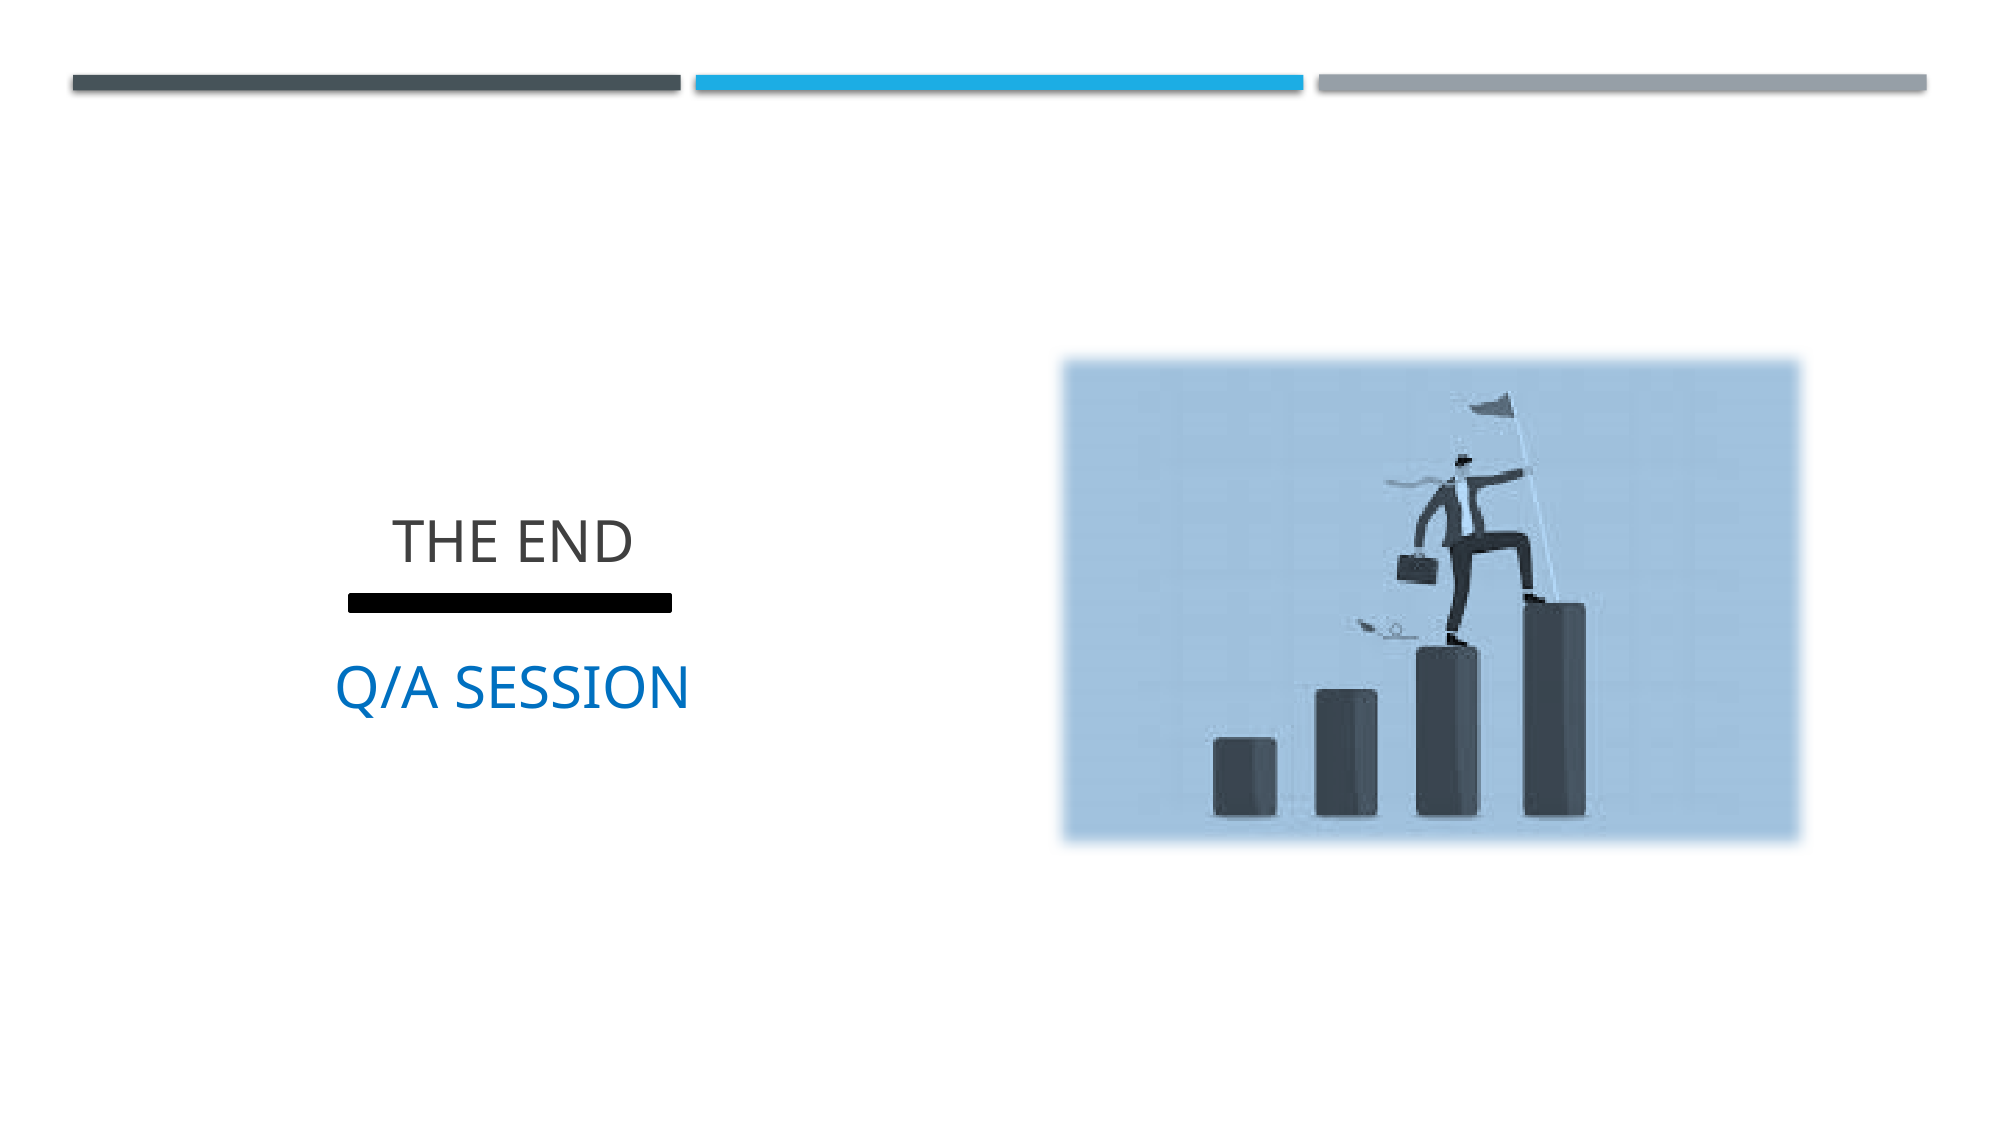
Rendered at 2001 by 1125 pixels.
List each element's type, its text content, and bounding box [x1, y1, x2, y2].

picture [1047, 345, 1814, 856]
text_box [348, 593, 672, 613]
text_box The end [353, 478, 674, 582]
title q/a session [298, 623, 729, 728]
